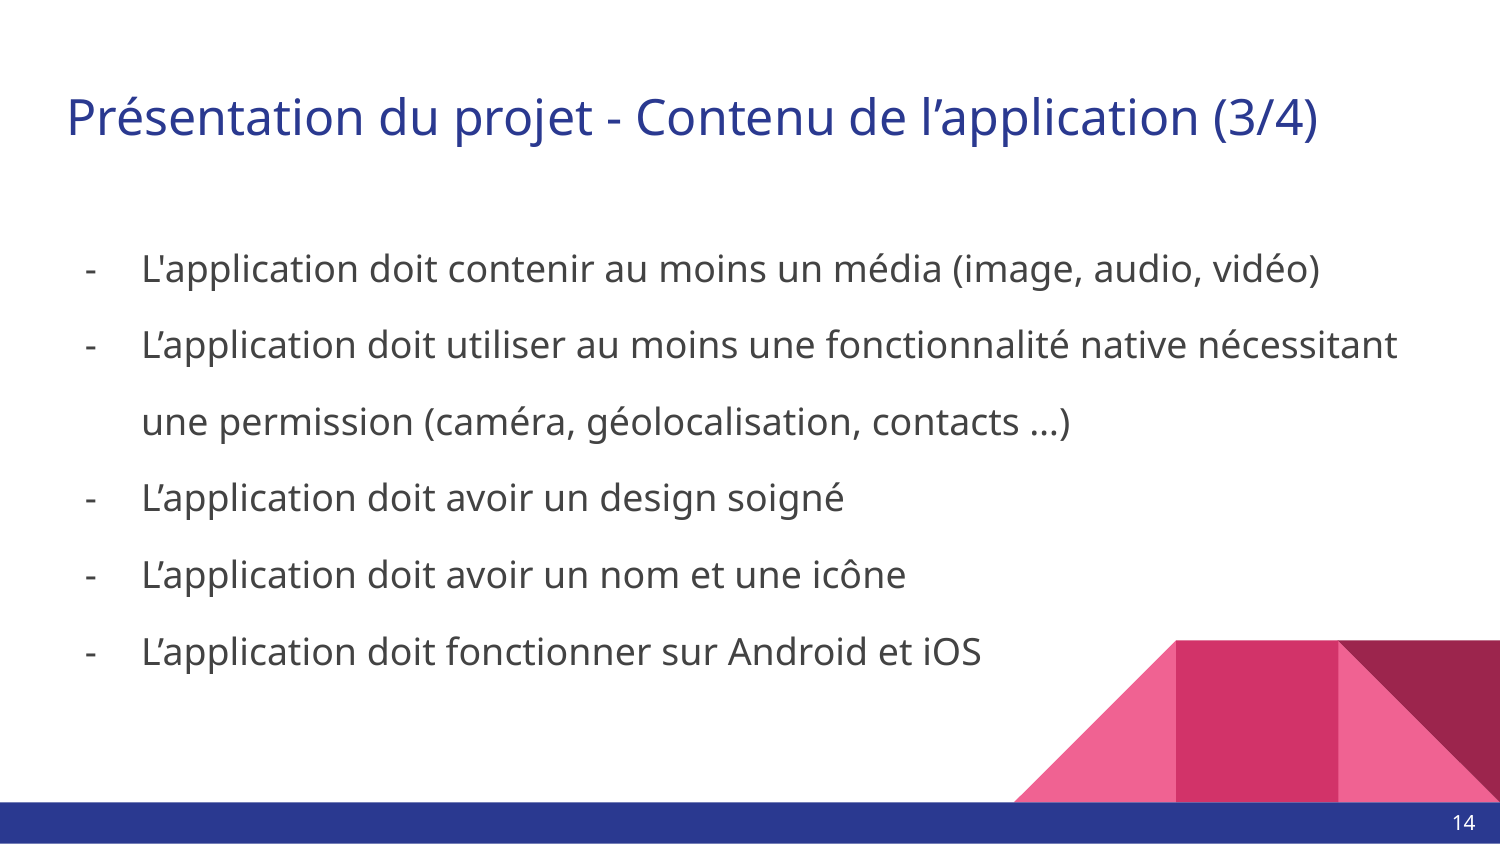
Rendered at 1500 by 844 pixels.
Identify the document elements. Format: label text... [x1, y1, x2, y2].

title Présentation du projet - Contenu de l’application (3/4) [51, 67, 1449, 167]
slide_number ‹#› [1400, 790, 1491, 844]
list L'application doit contenir au moins un média (image, audio, vidéo) L’application doit utiliser au moins une fonctionnalité native nécessitant une permission (caméra, géolocalisation, contacts …) L’application doit avoir un design soigné L’application doit avoir un nom et une icône L’application doit fonctionner sur Android et iOS [51, 201, 1449, 750]
